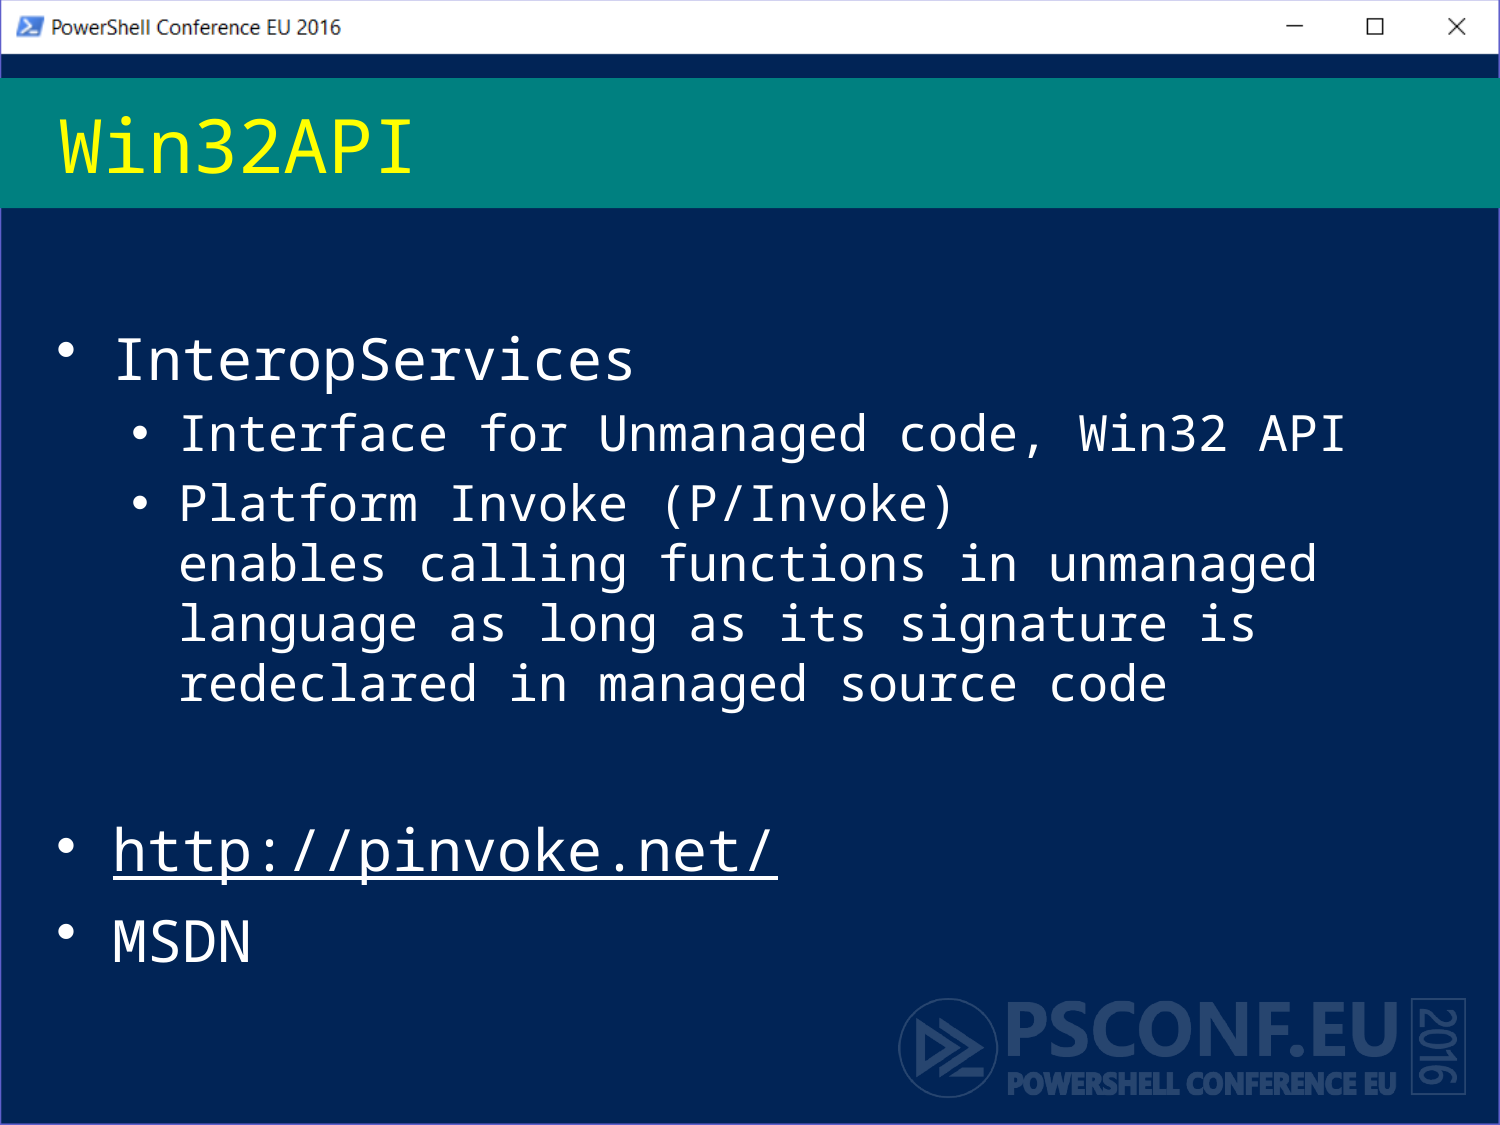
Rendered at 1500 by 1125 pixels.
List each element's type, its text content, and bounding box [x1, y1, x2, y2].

picture [0, 0, 1500, 78]
list InteropServices Interface for Unmanaged code, Win32 API Platform Invoke (P/Invoke) enables calling functions in unmanaged language as long as its signature is redeclared in managed source code http://pinvoke.net/ MSDN [41, 314, 1459, 1035]
title Win32API [0, 78, 1500, 209]
picture [0, 209, 1500, 1125]
